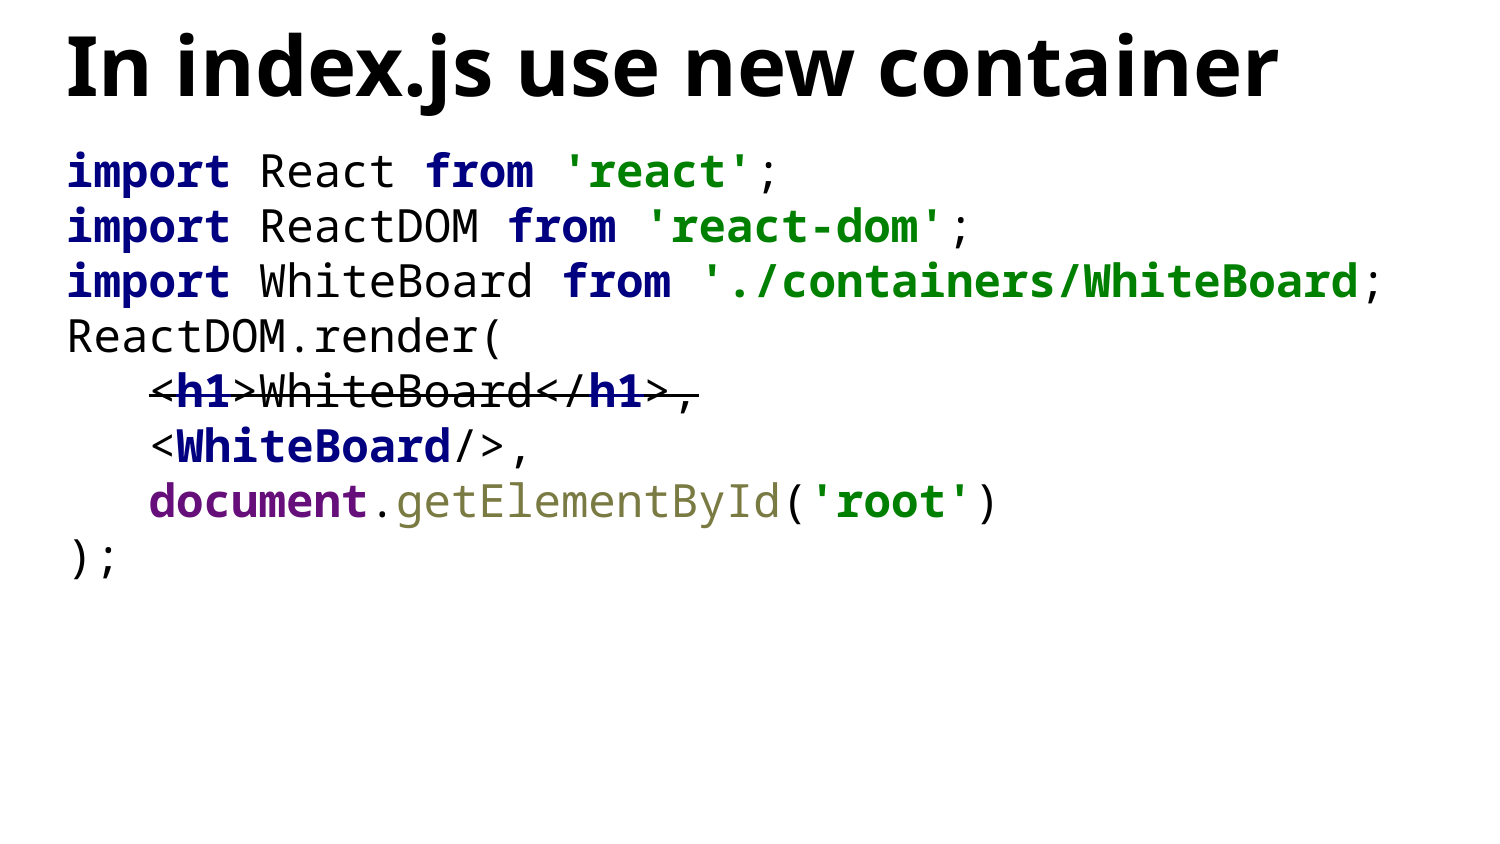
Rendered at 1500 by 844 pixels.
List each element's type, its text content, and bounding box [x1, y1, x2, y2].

title In index.js use new container [51, 0, 1500, 127]
list import React from 'react'; import ReactDOM from 'react-dom'; import WhiteBoard from './containers/WhiteBoard; ReactDOM.render( <h1>WhiteBoard</h1>, <WhiteBoard/>, document.getElementById('root') ); [51, 127, 1500, 844]
